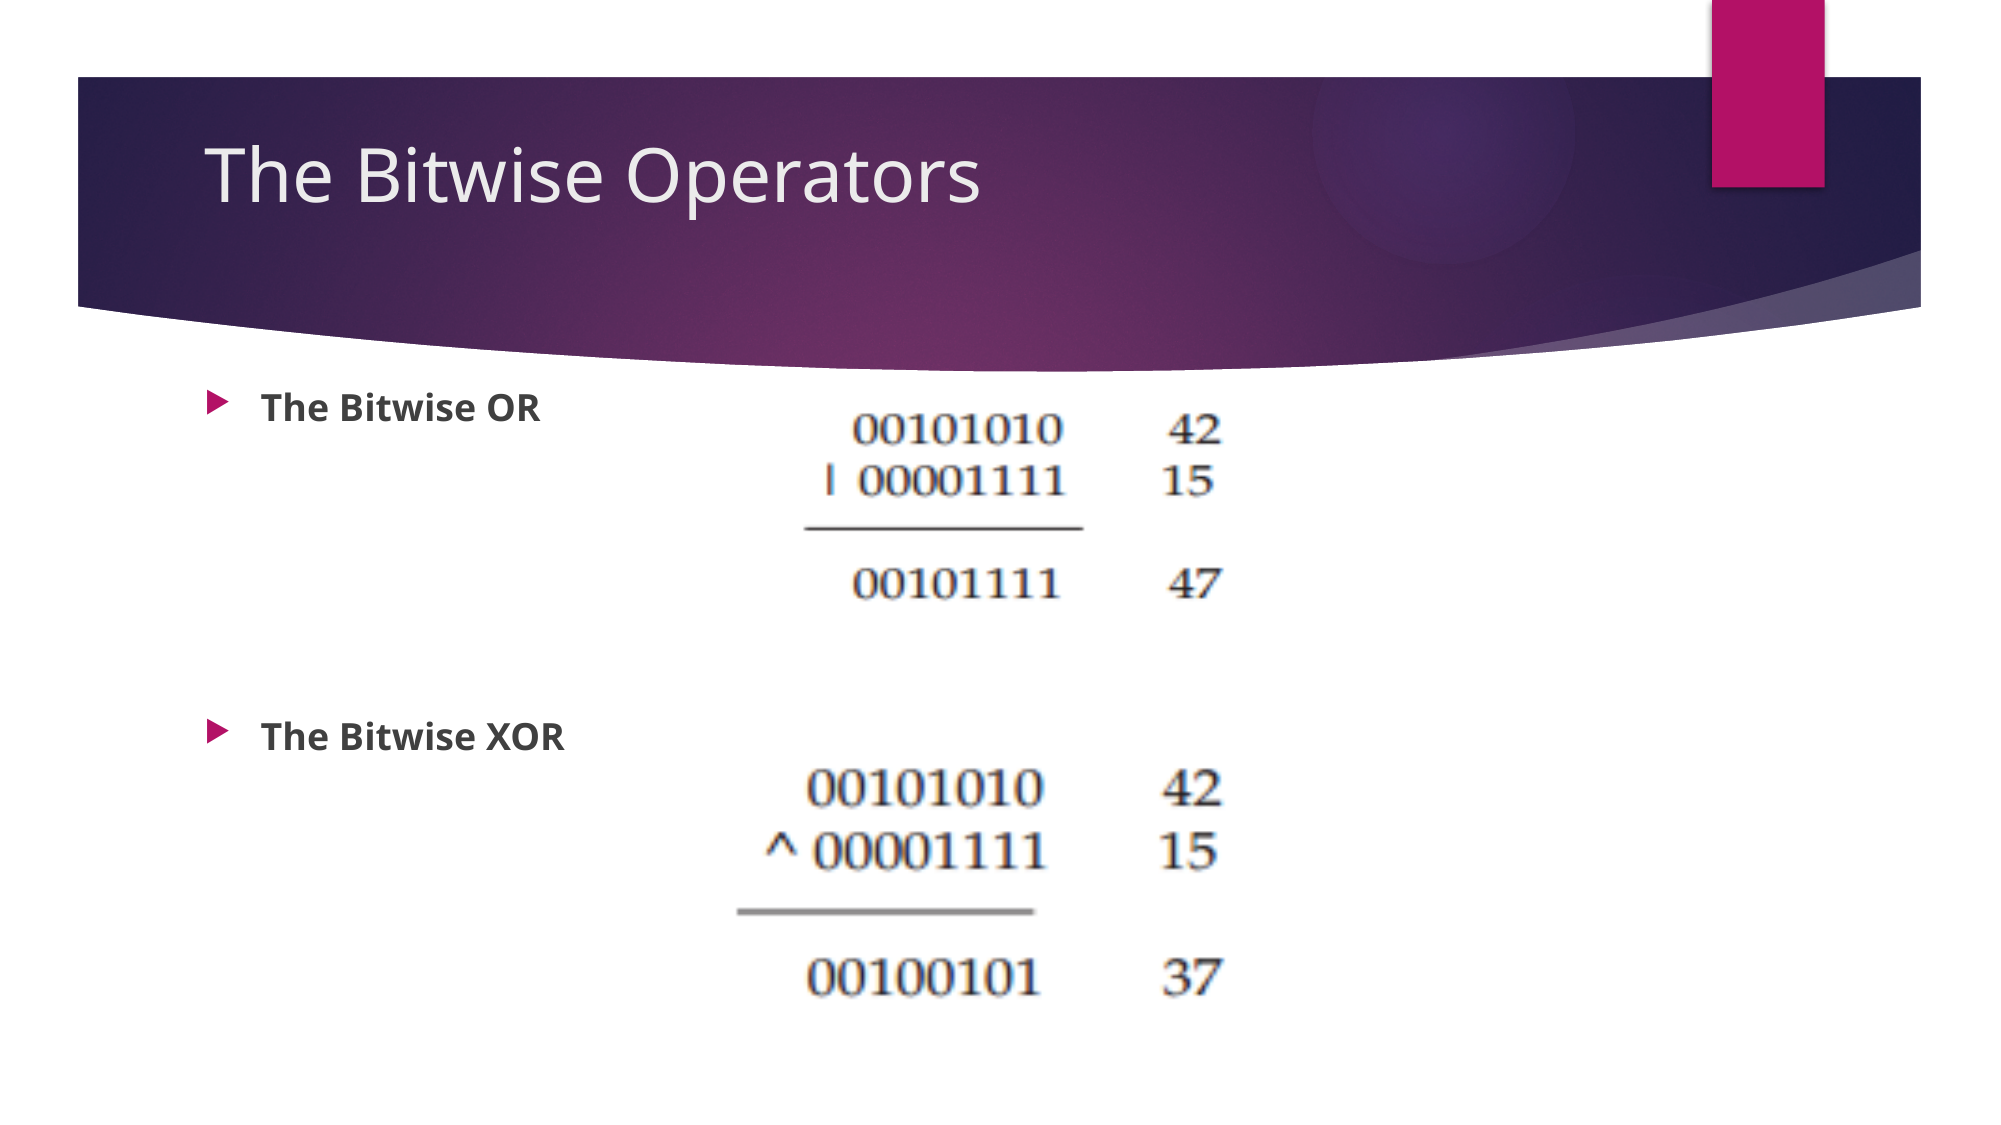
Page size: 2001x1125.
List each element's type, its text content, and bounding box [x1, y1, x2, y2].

title The Bitwise Operators [189, 159, 1627, 276]
list The Bitwise OR The Bitwise XOR [189, 376, 1638, 937]
picture [782, 393, 1301, 623]
picture [730, 747, 1301, 1013]
